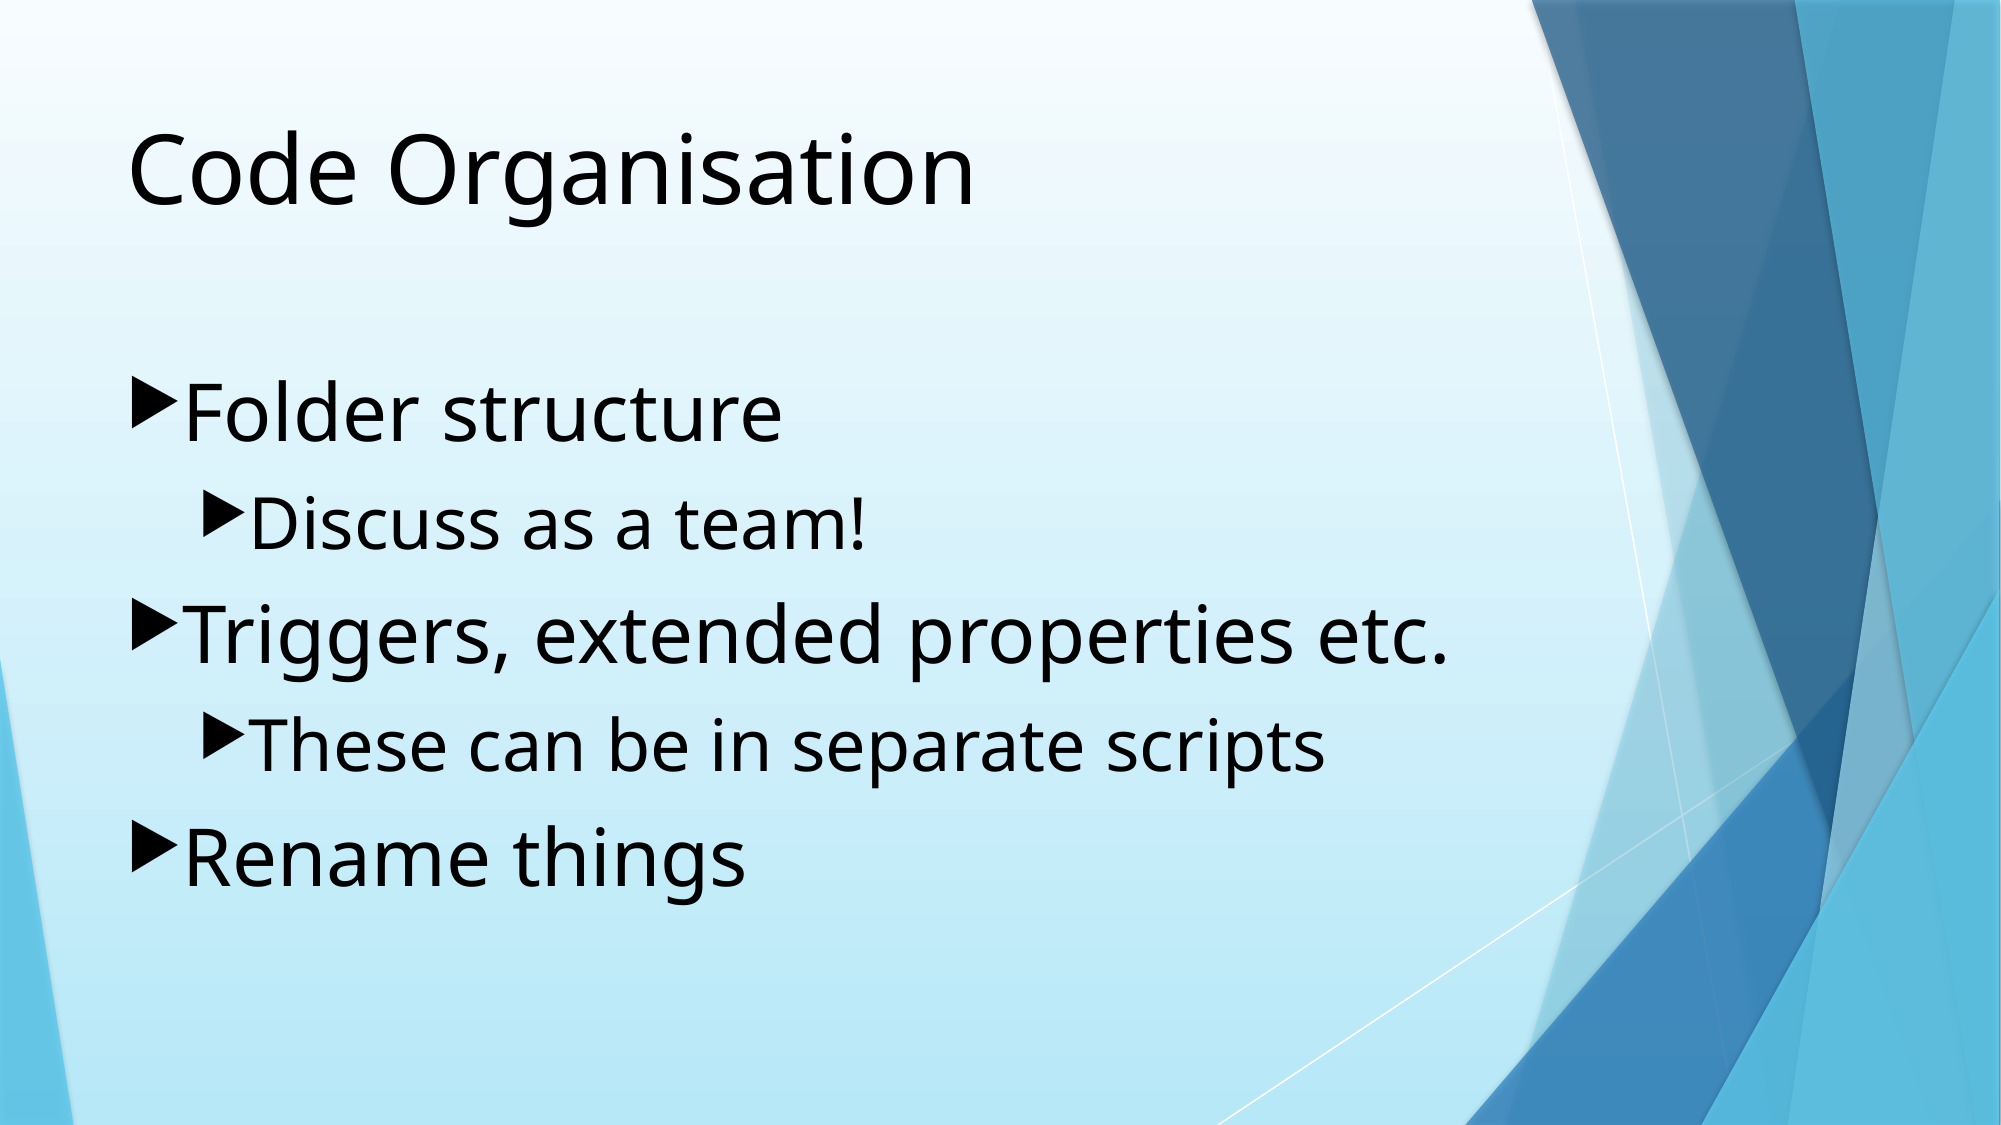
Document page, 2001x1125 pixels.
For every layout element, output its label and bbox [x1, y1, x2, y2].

text_box [0, 0, 2000, 1125]
